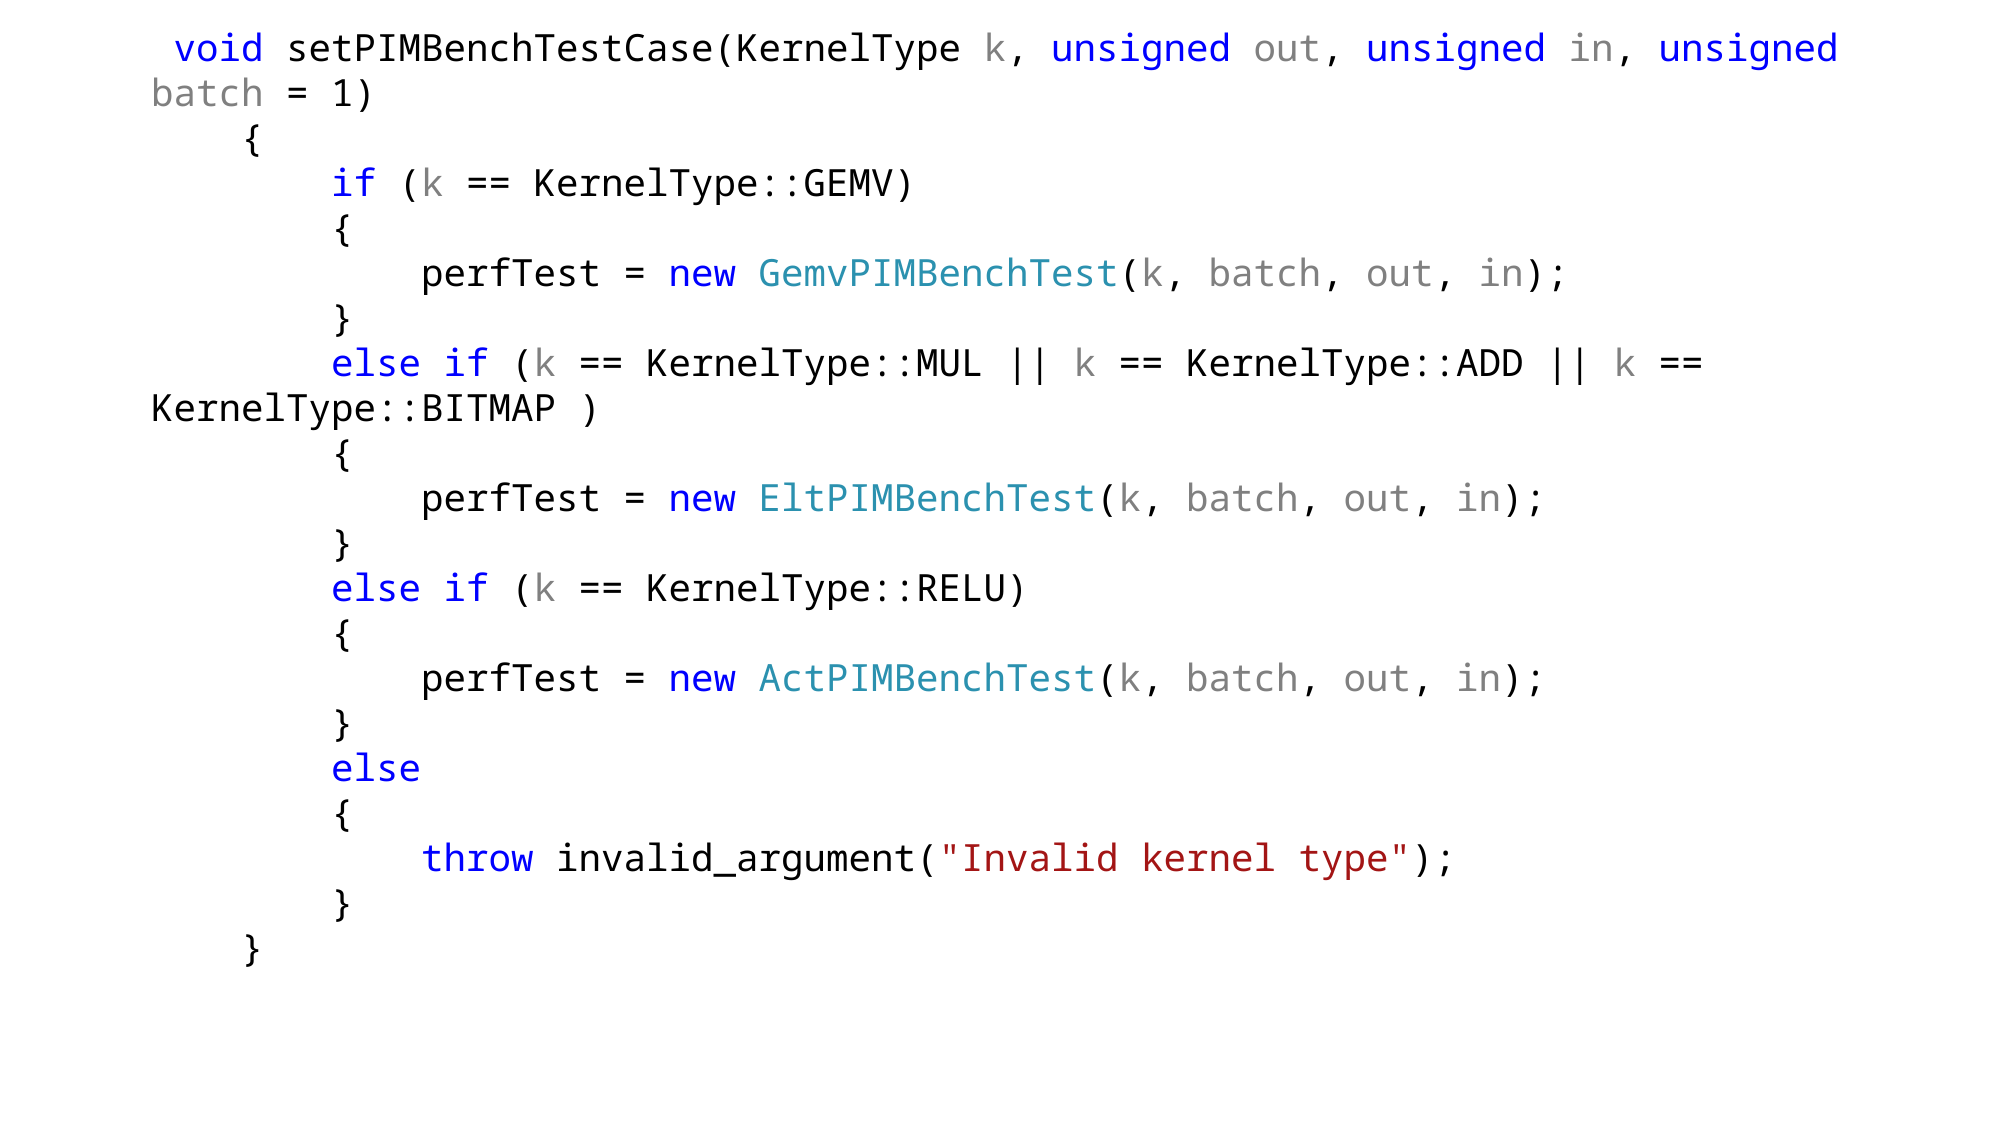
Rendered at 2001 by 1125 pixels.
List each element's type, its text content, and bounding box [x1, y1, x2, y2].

text_box void setPIMBenchTestCase(KernelType k, unsigned out, unsigned in, unsigned batch = 1) { if (k == KernelType::GEMV) { perfTest = new GemvPIMBenchTest(k, batch, out, in); } else if (k == KernelType::MUL || k == KernelType::ADD || k == KernelType::BITMAP ) { perfTest = new EltPIMBenchTest(k, batch, out, in); } else if (k == KernelType::RELU) { perfTest = new ActPIMBenchTest(k, batch, out, in); } else { throw invalid_argument("Invalid kernel type"); } } [136, 16, 1900, 1112]
